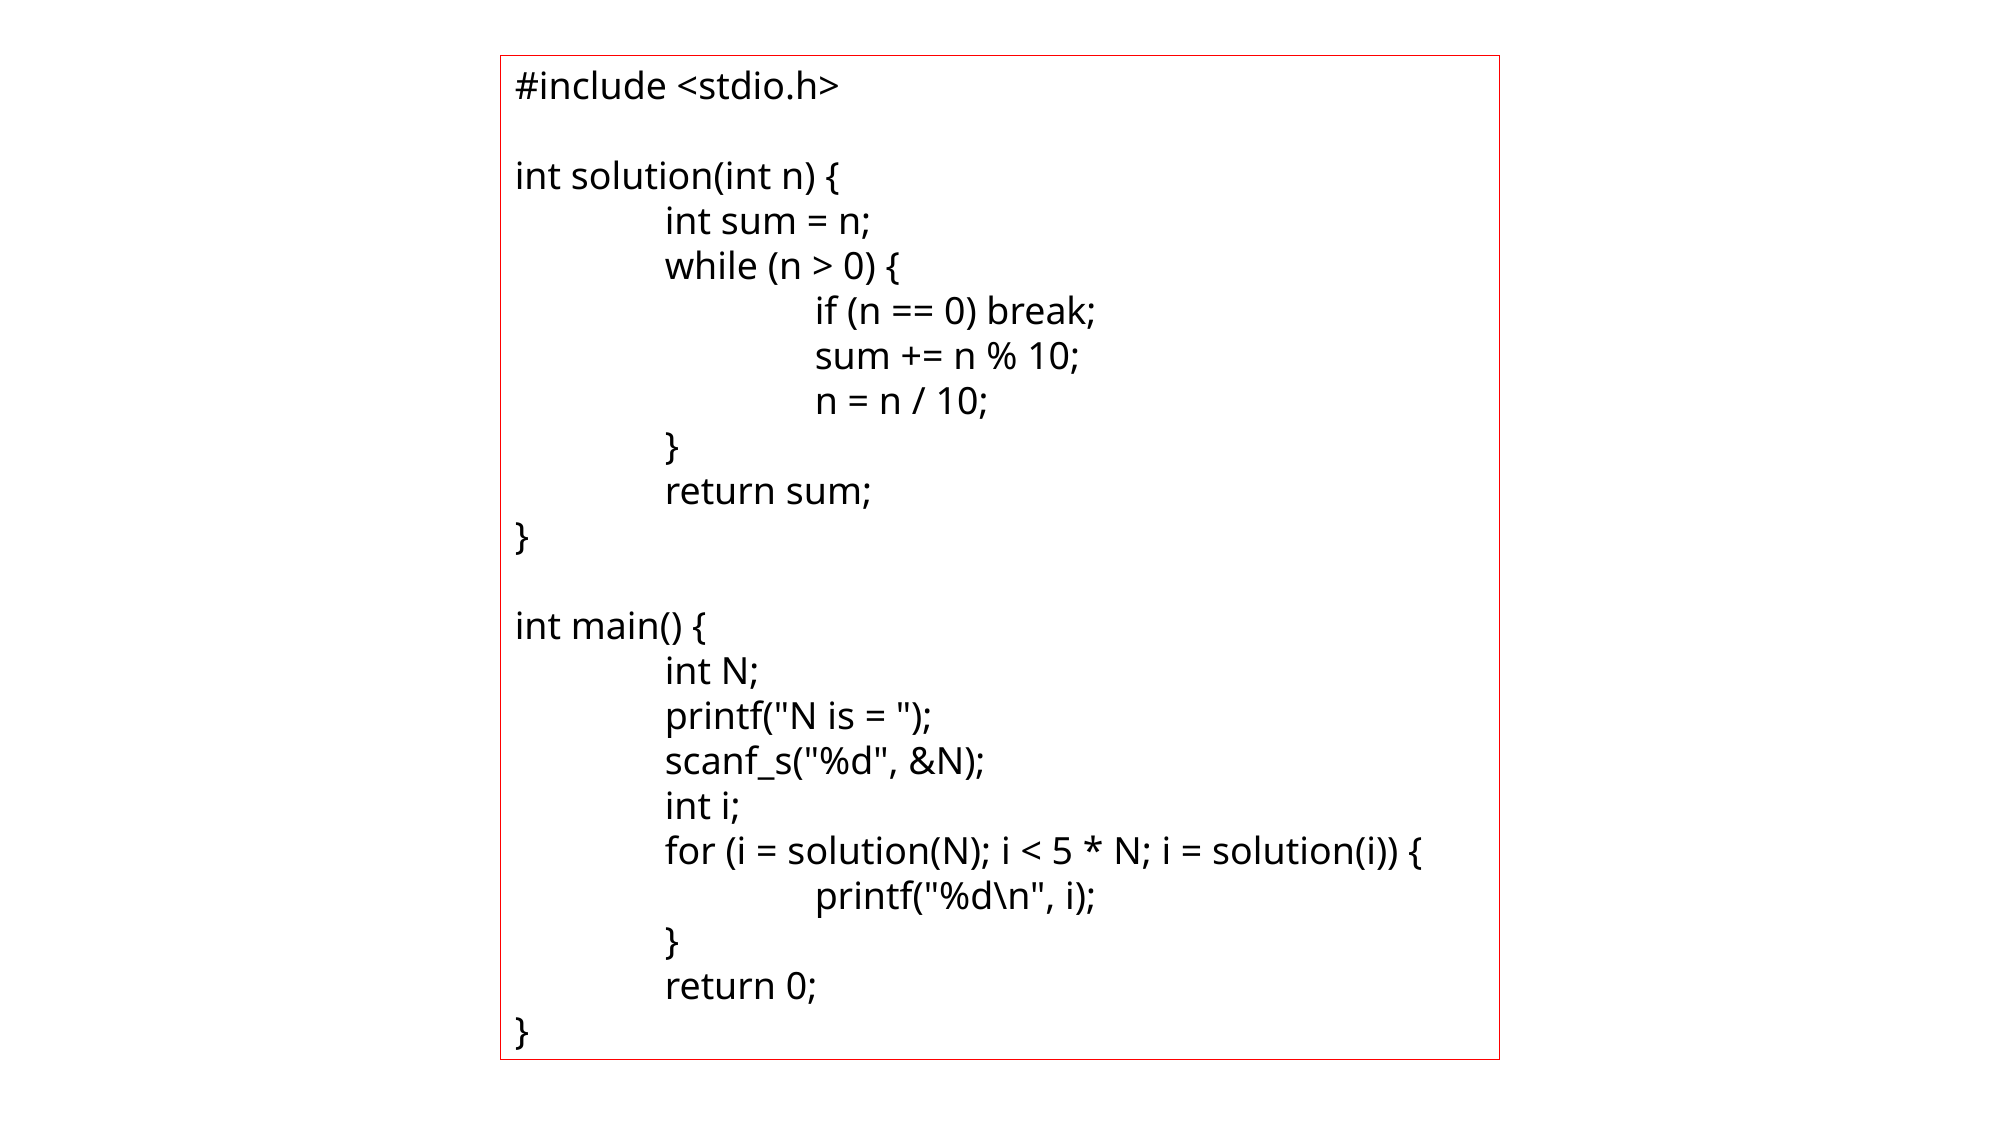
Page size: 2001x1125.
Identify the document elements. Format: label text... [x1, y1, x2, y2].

text_box #include <stdio.h> int solution(int n) { int sum = n; while (n > 0) { if (n == 0) break; sum += n % 10; n = n / 10; } return sum; } int main() { int N; printf("N is = "); scanf_s("%d", &N); int i; for (i = solution(N); i < 5 * N; i = solution(i)) { printf("%d\n", i); } return 0; } [500, 55, 1500, 1060]
